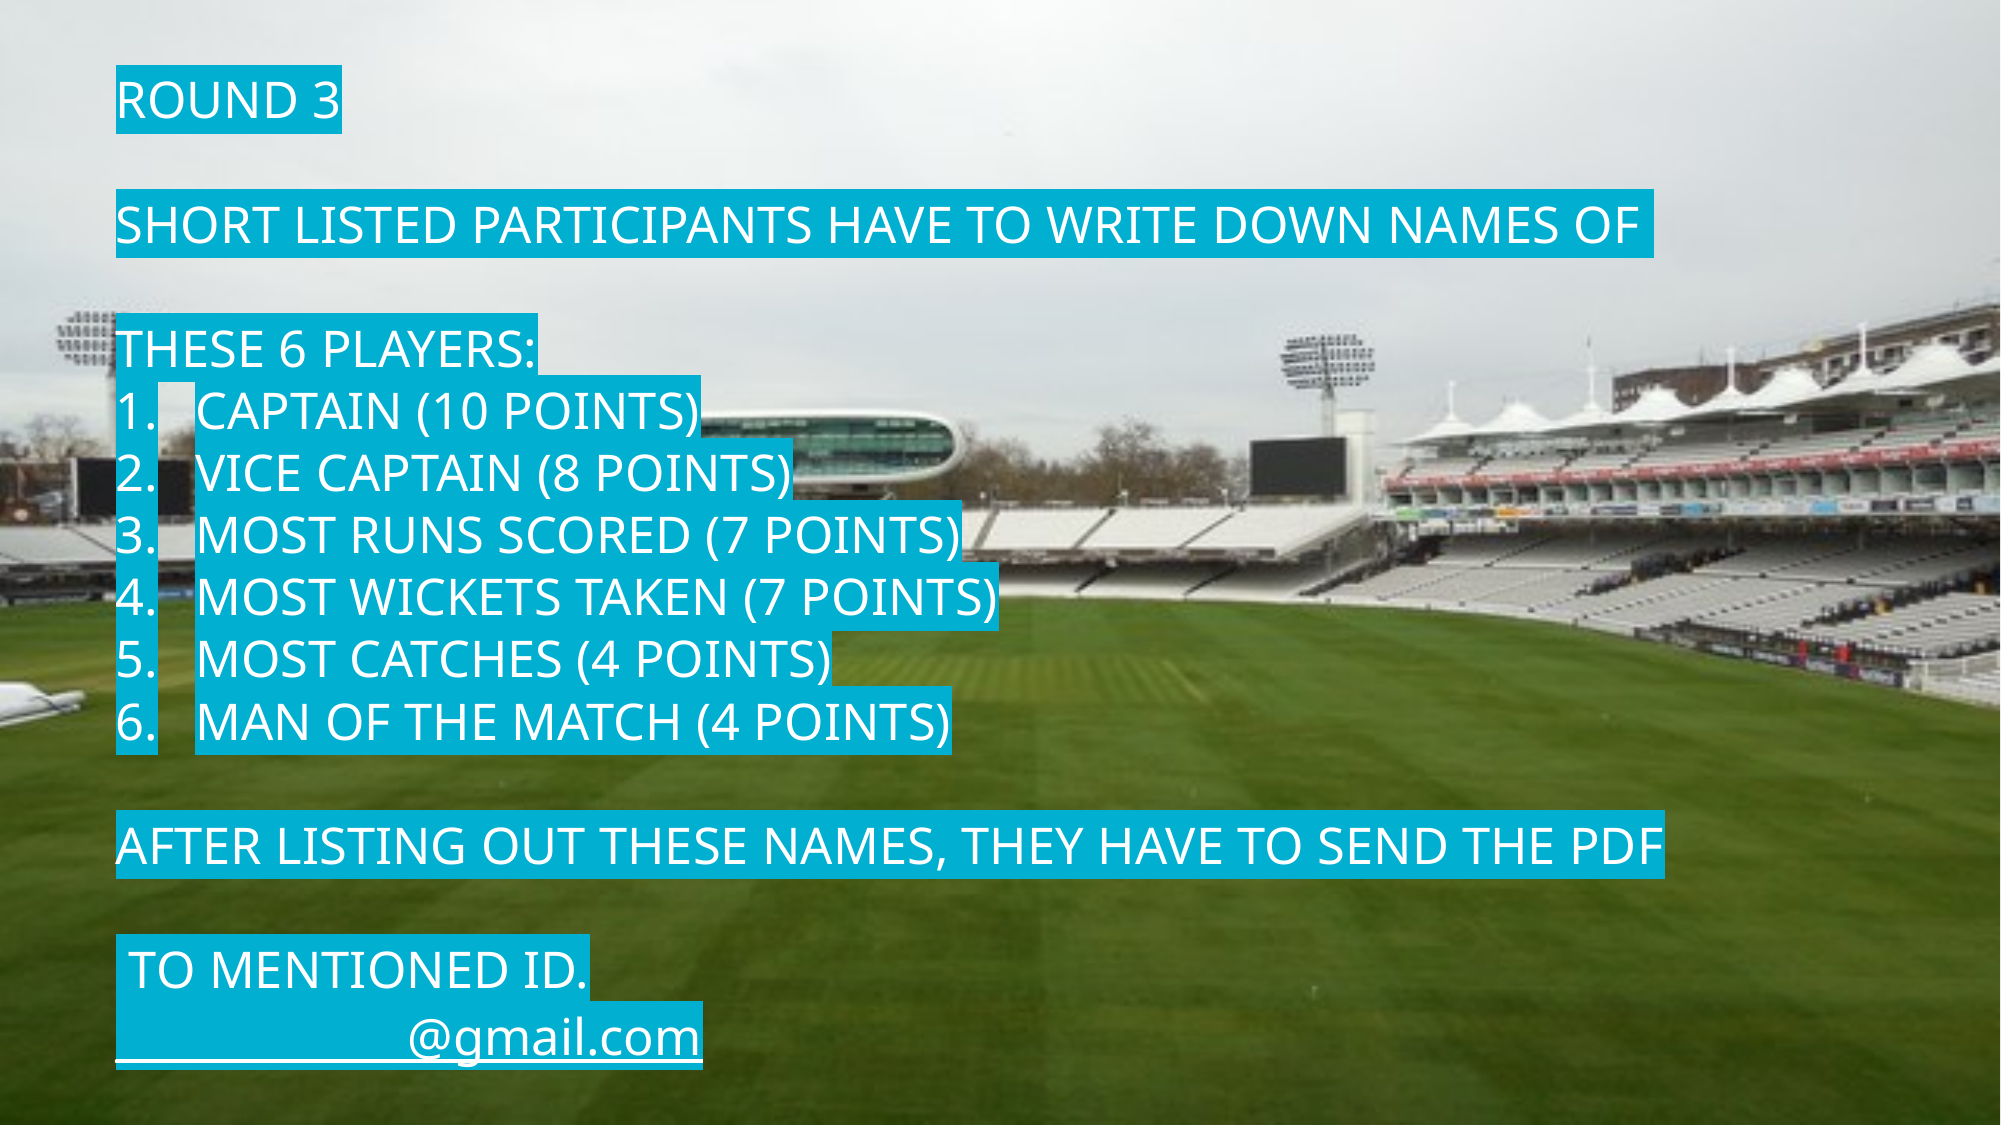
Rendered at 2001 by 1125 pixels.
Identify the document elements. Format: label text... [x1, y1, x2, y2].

list ROUND 3 SHORT LISTED PARTICIPANTS HAVE TO WRITE DOWN NAMES OF THESE 6 PLAYERS: CAPTAIN (10 POINTS) VICE CAPTAIN (8 POINTS) MOST RUNS SCORED (7 POINTS) MOST WICKETS TAKEN (7 POINTS) MOST CATCHES (4 POINTS) MAN OF THE MATCH (4 POINTS) AFTER LISTING OUT THESE NAMES, THEY HAVE TO SEND THE PDF TO MENTIONED ID. _____________@gmail.com [100, 77, 1929, 1076]
picture [0, 0, 2001, 1125]
